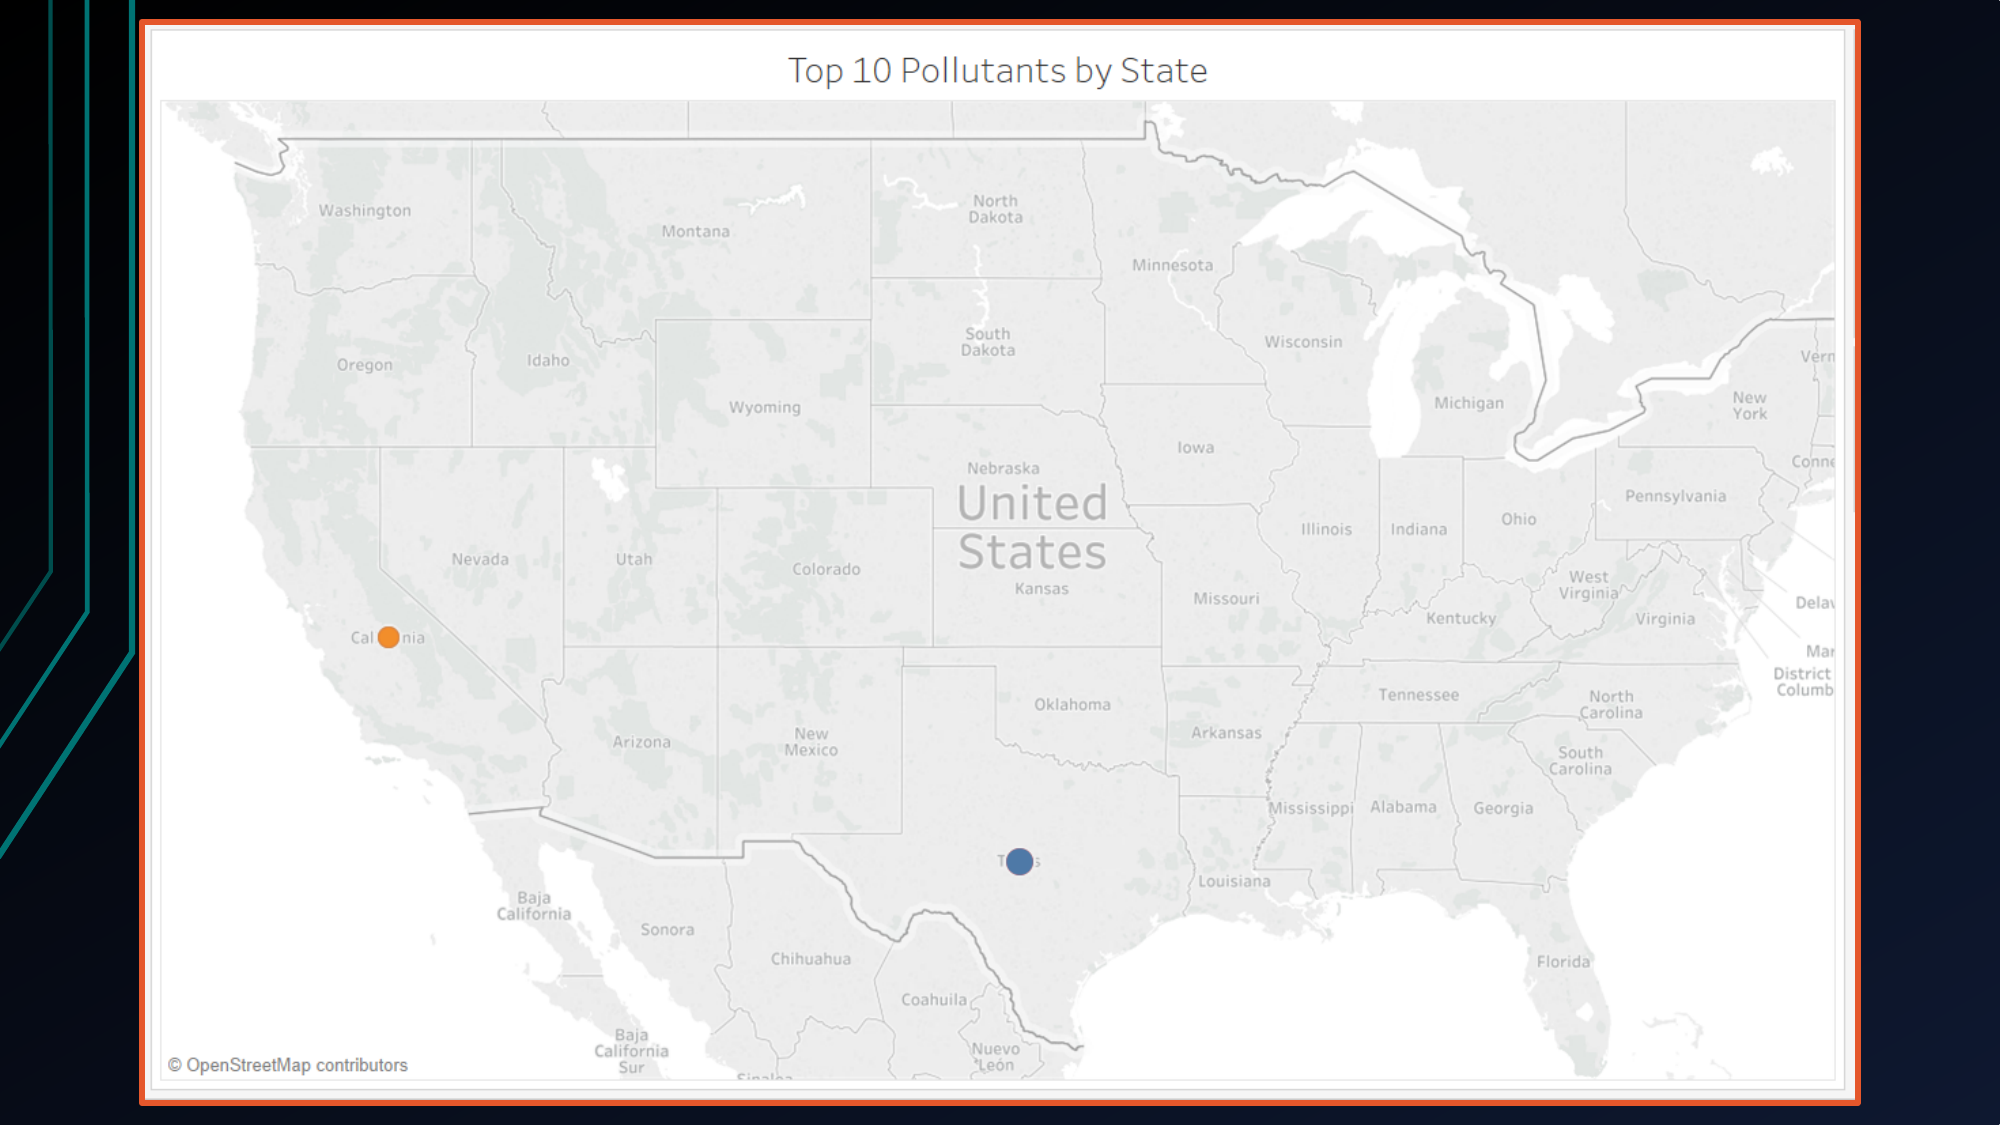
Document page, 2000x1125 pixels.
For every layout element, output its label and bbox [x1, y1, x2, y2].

picture [144, 24, 1855, 1101]
